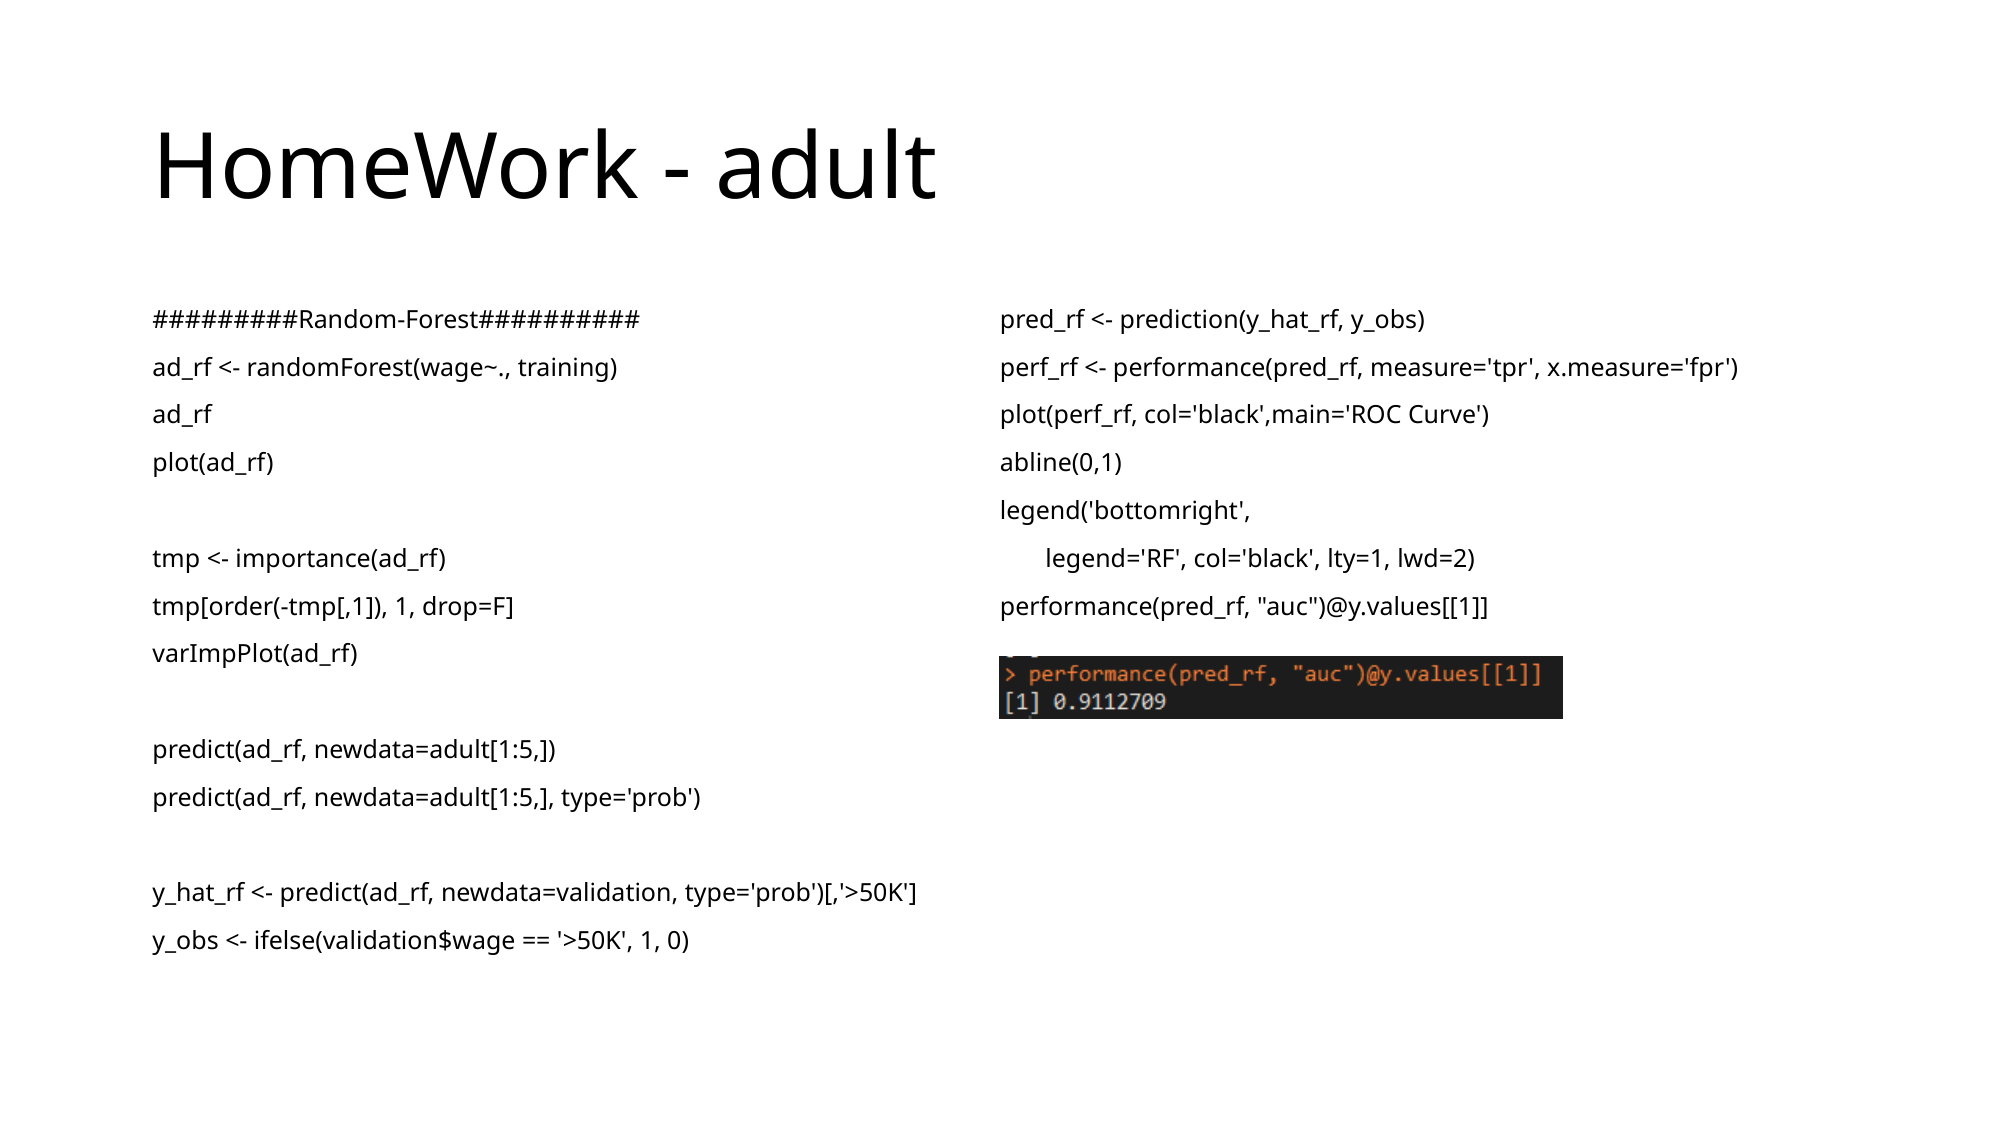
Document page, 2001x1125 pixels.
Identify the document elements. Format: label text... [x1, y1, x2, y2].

list #########Random-Forest########## ad_rf <- randomForest(wage~., training) ad_rf plot(ad_rf) tmp <- importance(ad_rf) tmp[order(-tmp[,1]), 1, drop=F] varImpPlot(ad_rf) predict(ad_rf, newdata=adult[1:5,]) predict(ad_rf, newdata=adult[1:5,], type='prob') y_hat_rf <- predict(ad_rf, newdata=validation, type='prob')[,'>50K'] y_obs <- ifelse(validation$wage == '>50K', 1, 0) pred_rf <- prediction(y_hat_rf, y_obs) perf_rf <- performance(pred_rf, measure='tpr', x.measure='fpr') plot(perf_rf, col='black',main='ROC Curve') abline(0,1) legend('bottomright', legend='RF', col='black', lty=1, lwd=2) performance(pred_rf, "auc")@y.values[[1]] [137, 299, 1863, 1014]
title HomeWork - adult [137, 59, 1863, 278]
picture [999, 656, 1563, 719]
